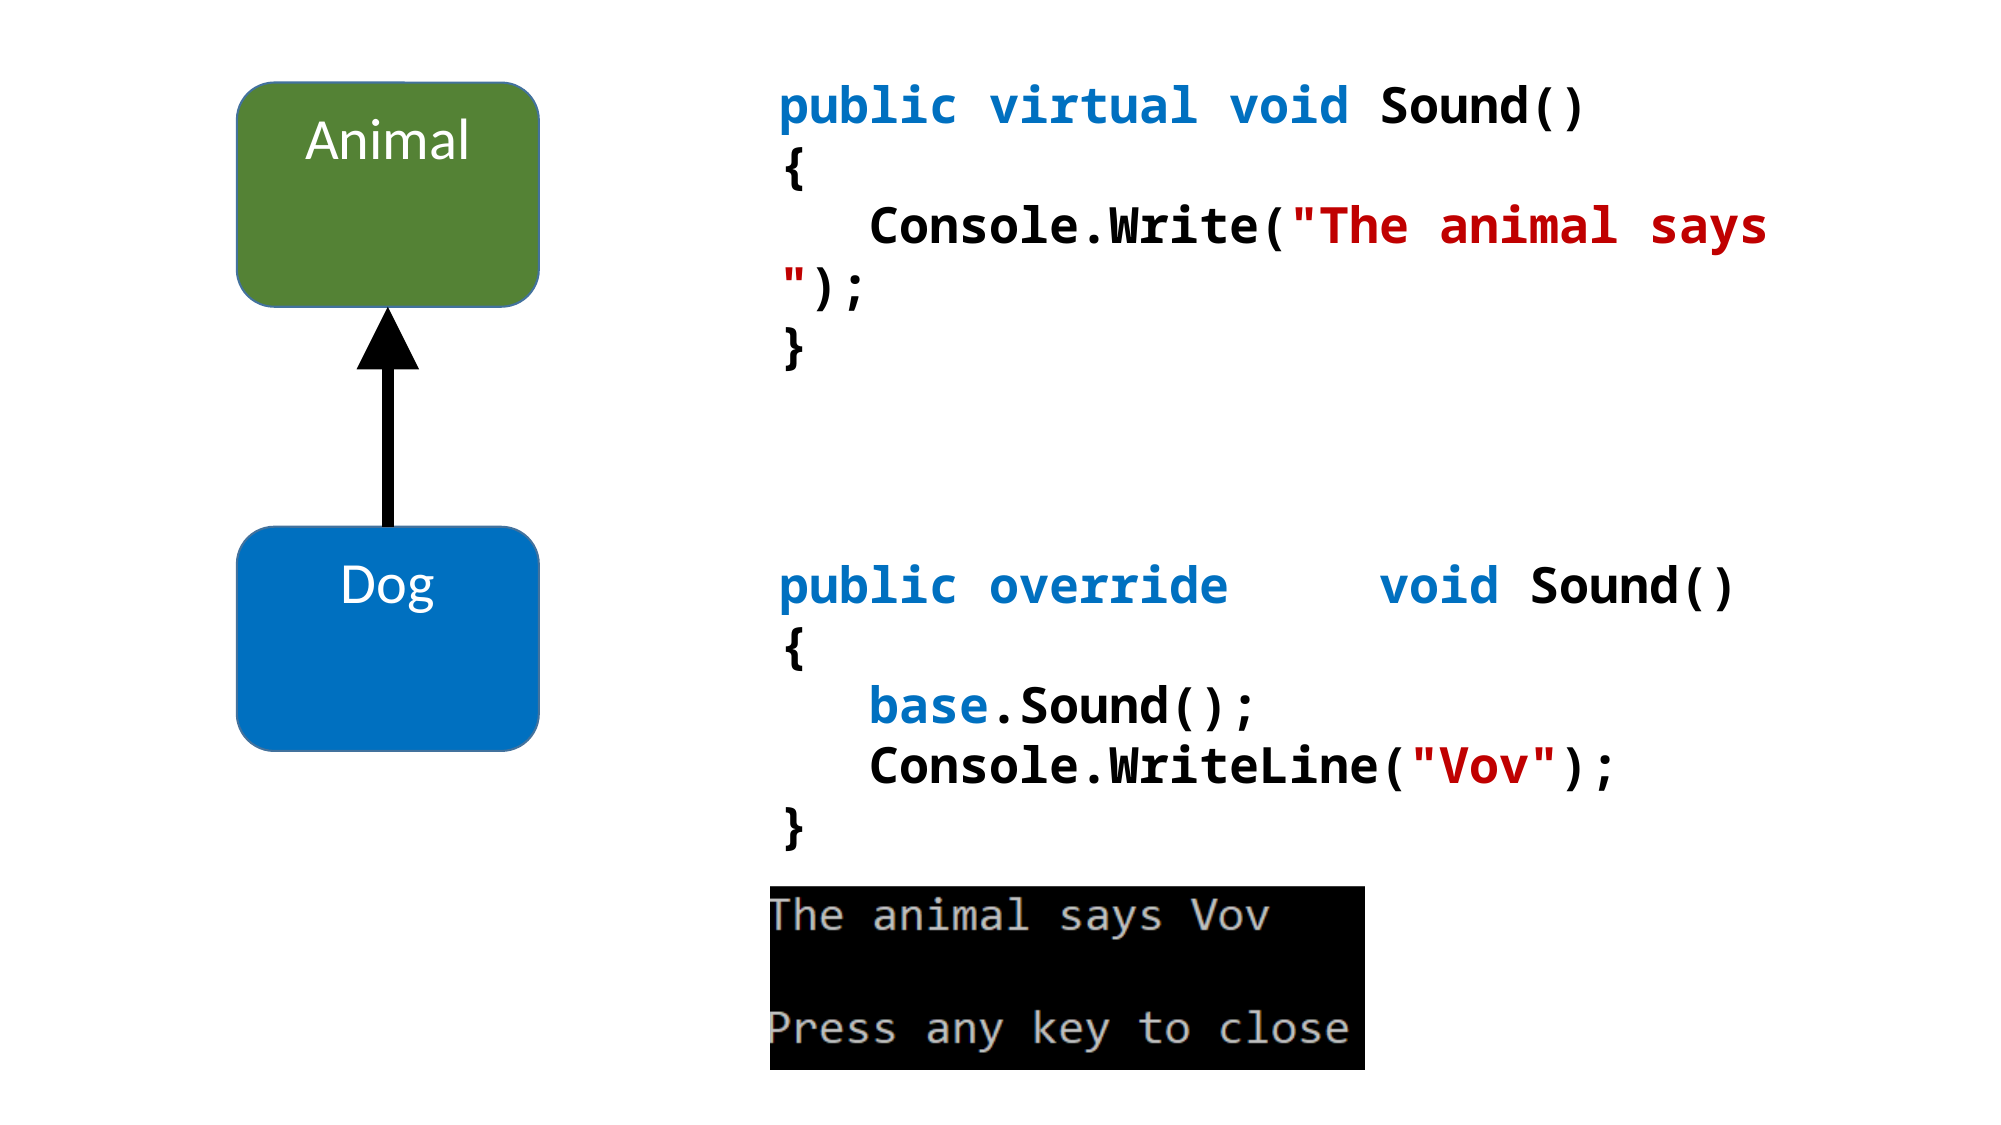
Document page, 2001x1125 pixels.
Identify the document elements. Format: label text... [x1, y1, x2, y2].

text_box Dog [235, 525, 540, 752]
text_box Animal [235, 81, 540, 308]
text_box public virtual void Sound() { Console.Write("The animal says "); } public override void Sound() { base.Sound(); Console.WriteLine("Vov"); } [764, 65, 1873, 861]
picture [770, 886, 1365, 1070]
